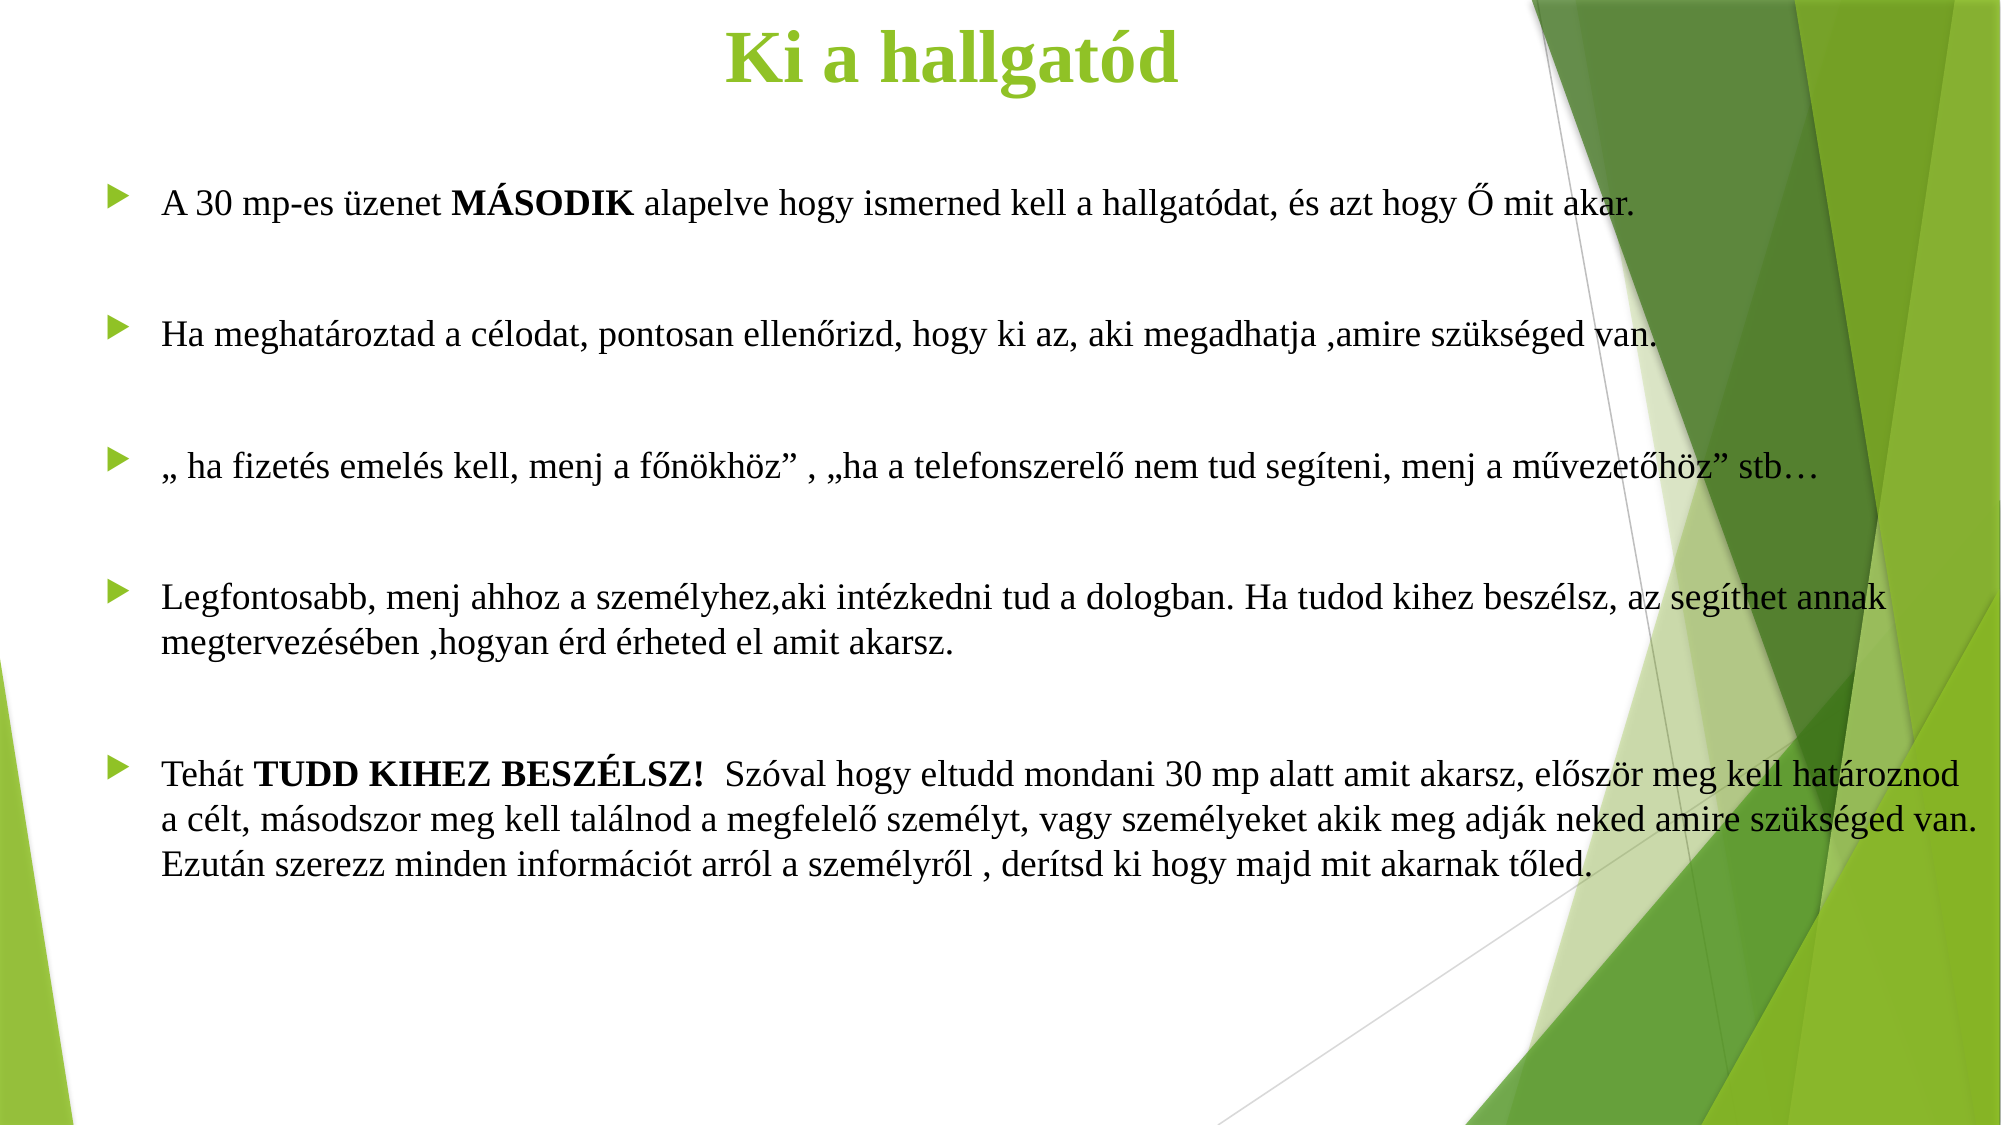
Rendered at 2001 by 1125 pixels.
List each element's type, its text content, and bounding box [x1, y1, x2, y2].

list A 30 mp-es üzenet MÁSODIK alapelve hogy ismerned kell a hallgatódat, és azt hogy Ő mit akar. Ha meghatároztad a célodat, pontosan ellenőrizd, hogy ki az, aki megadhatja ,amire szükséged van. „ ha fizetés emelés kell, menj a főnökhöz” , „ha a telefonszerelő nem tud segíteni, menj a művezetőhöz” stb… Legfontosabb, menj ahhoz a személyhez,aki intézkedni tud a dologban. Ha tudod kihez beszélsz, az segíthet annak megtervezésében ,hogyan érd érheted el amit akarsz. Tehát TUDD KIHEZ BESZÉLSZ! Szóval hogy eltudd mondani 30 mp alatt amit akarsz, először meg kell határoznod a célt, másodszor meg kell találnod a megfelelő személyt, vagy személyeket akik meg adják neked amire szükséged van. Ezután szerezz minden információt arról a személyről , derítsd ki hogy majd mit akarnak tőled. [89, 169, 2000, 1125]
title Ki a hallgatód [89, 0, 1815, 169]
